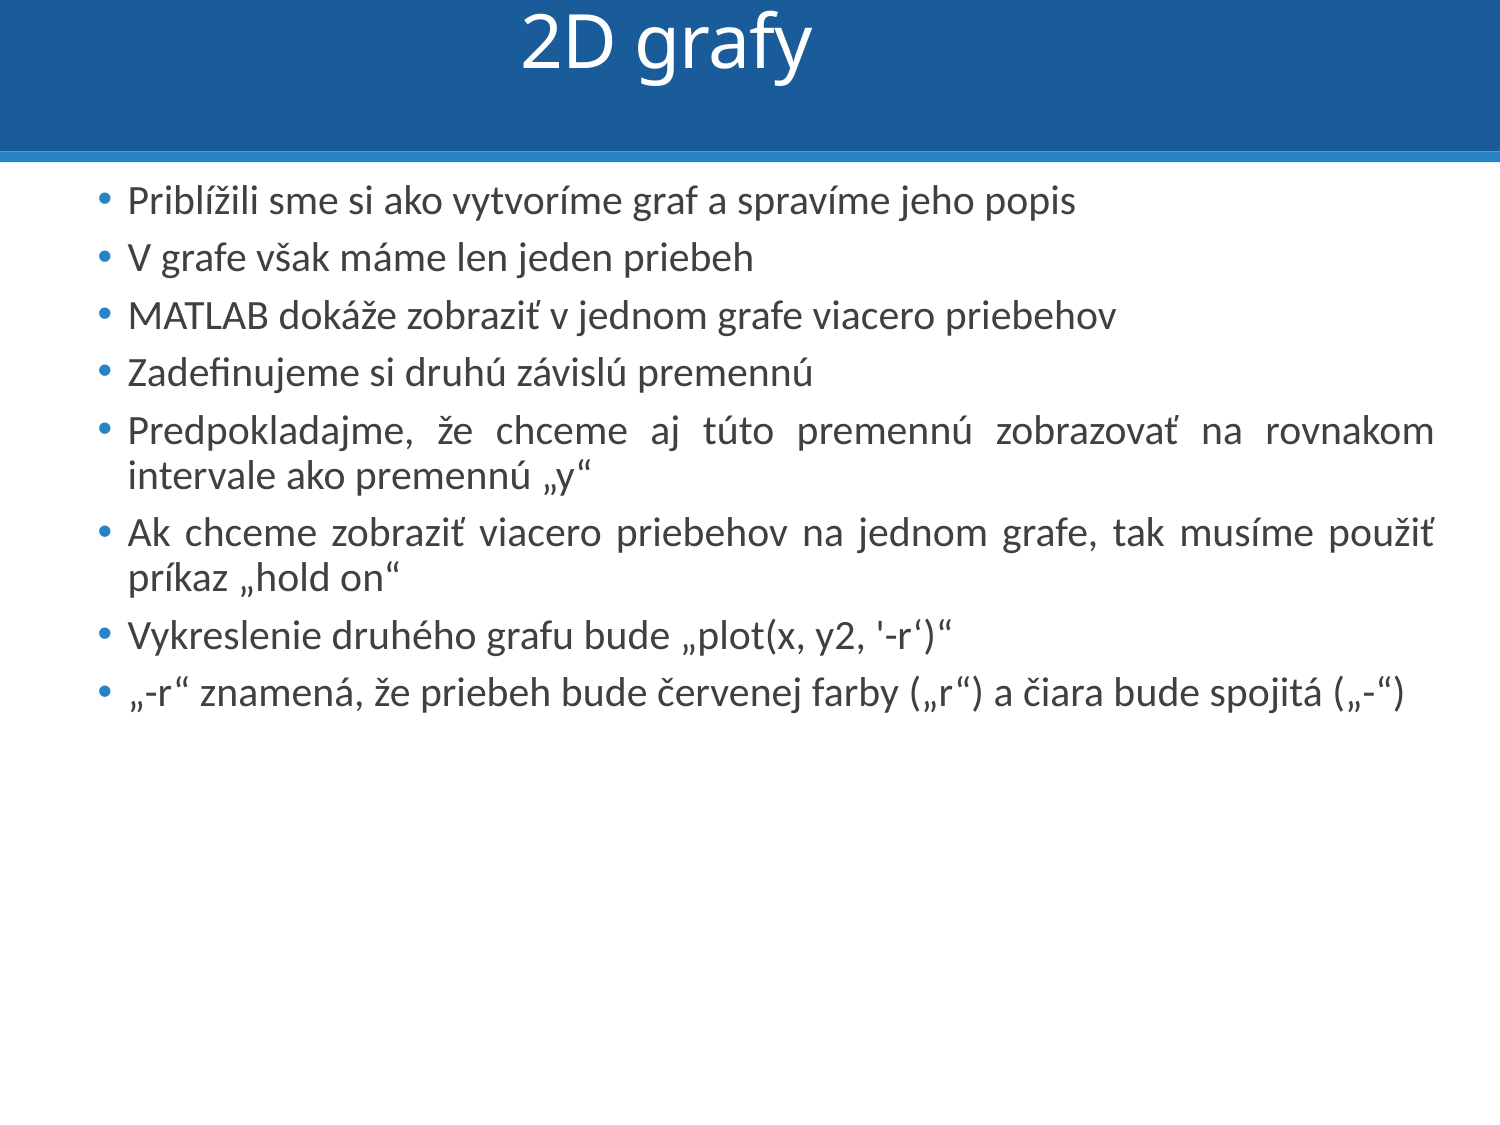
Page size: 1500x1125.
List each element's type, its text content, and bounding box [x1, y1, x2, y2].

title 2D grafy [0, 0, 1334, 146]
